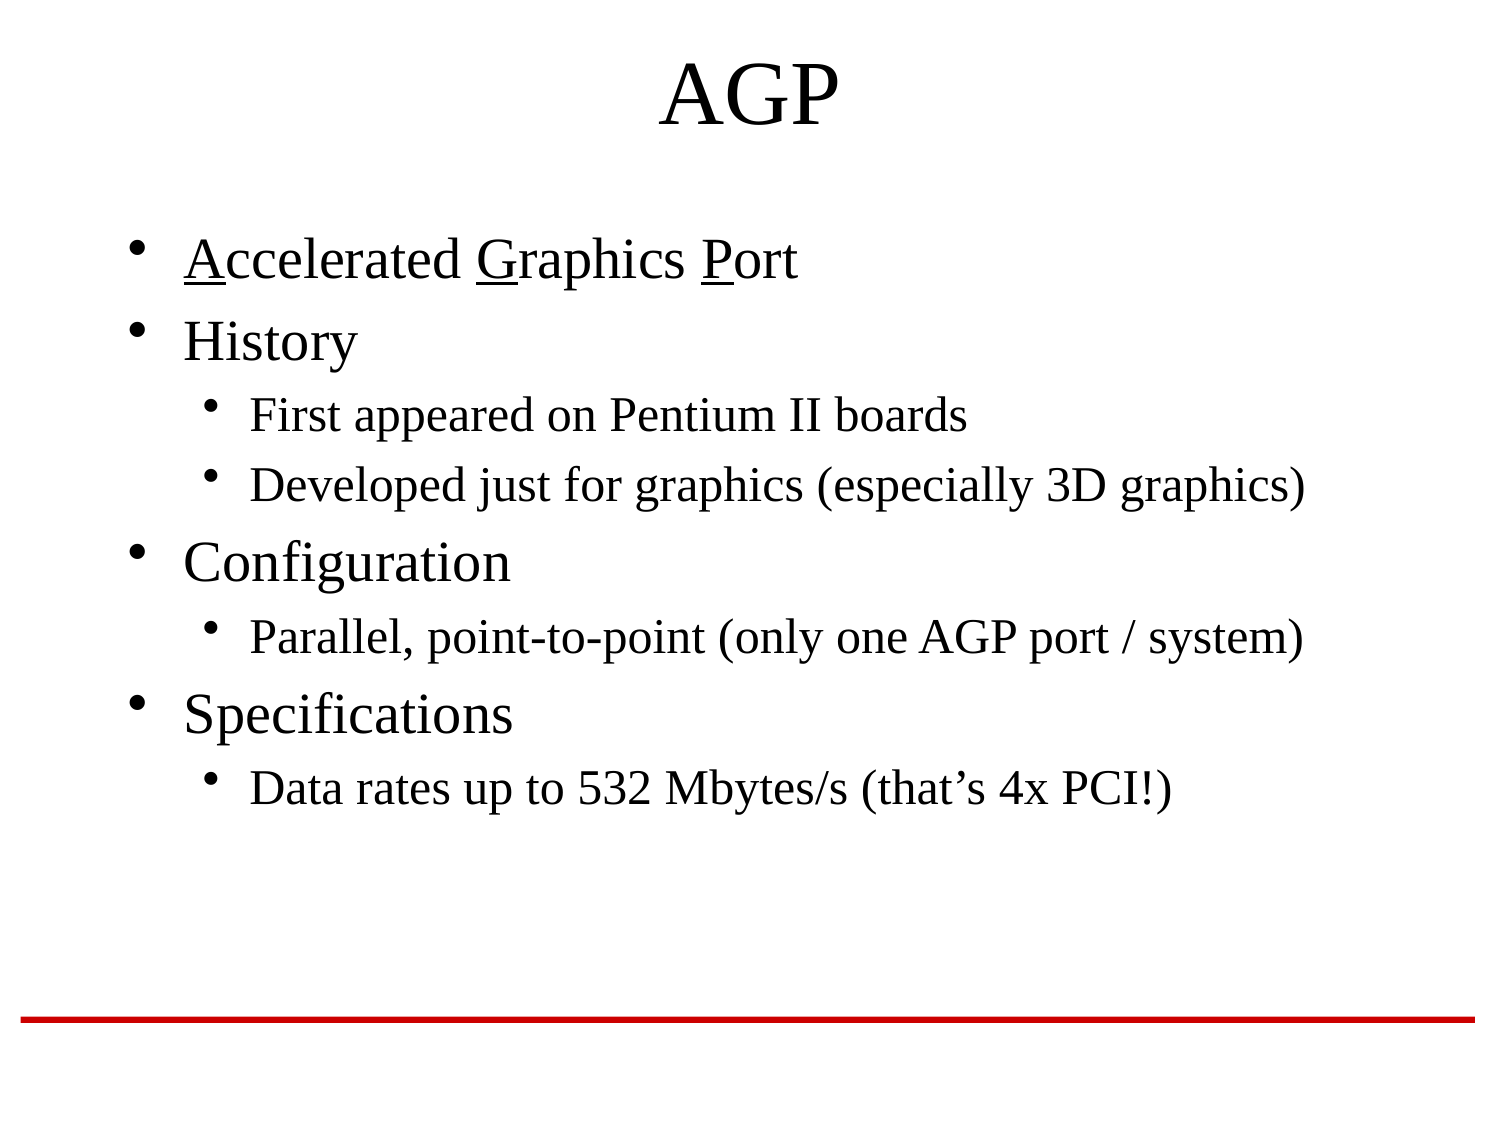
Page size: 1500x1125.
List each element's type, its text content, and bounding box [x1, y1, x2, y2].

list Accelerated Graphics Port History First appeared on Pentium II boards Developed just for graphics (especially 3D graphics) Configuration Parallel, point-to-point (only one AGP port / system) Specifications Data rates up to 532 Mbytes/s (that’s 4x PCI!) [112, 212, 1388, 888]
title AGP [112, 24, 1388, 150]
